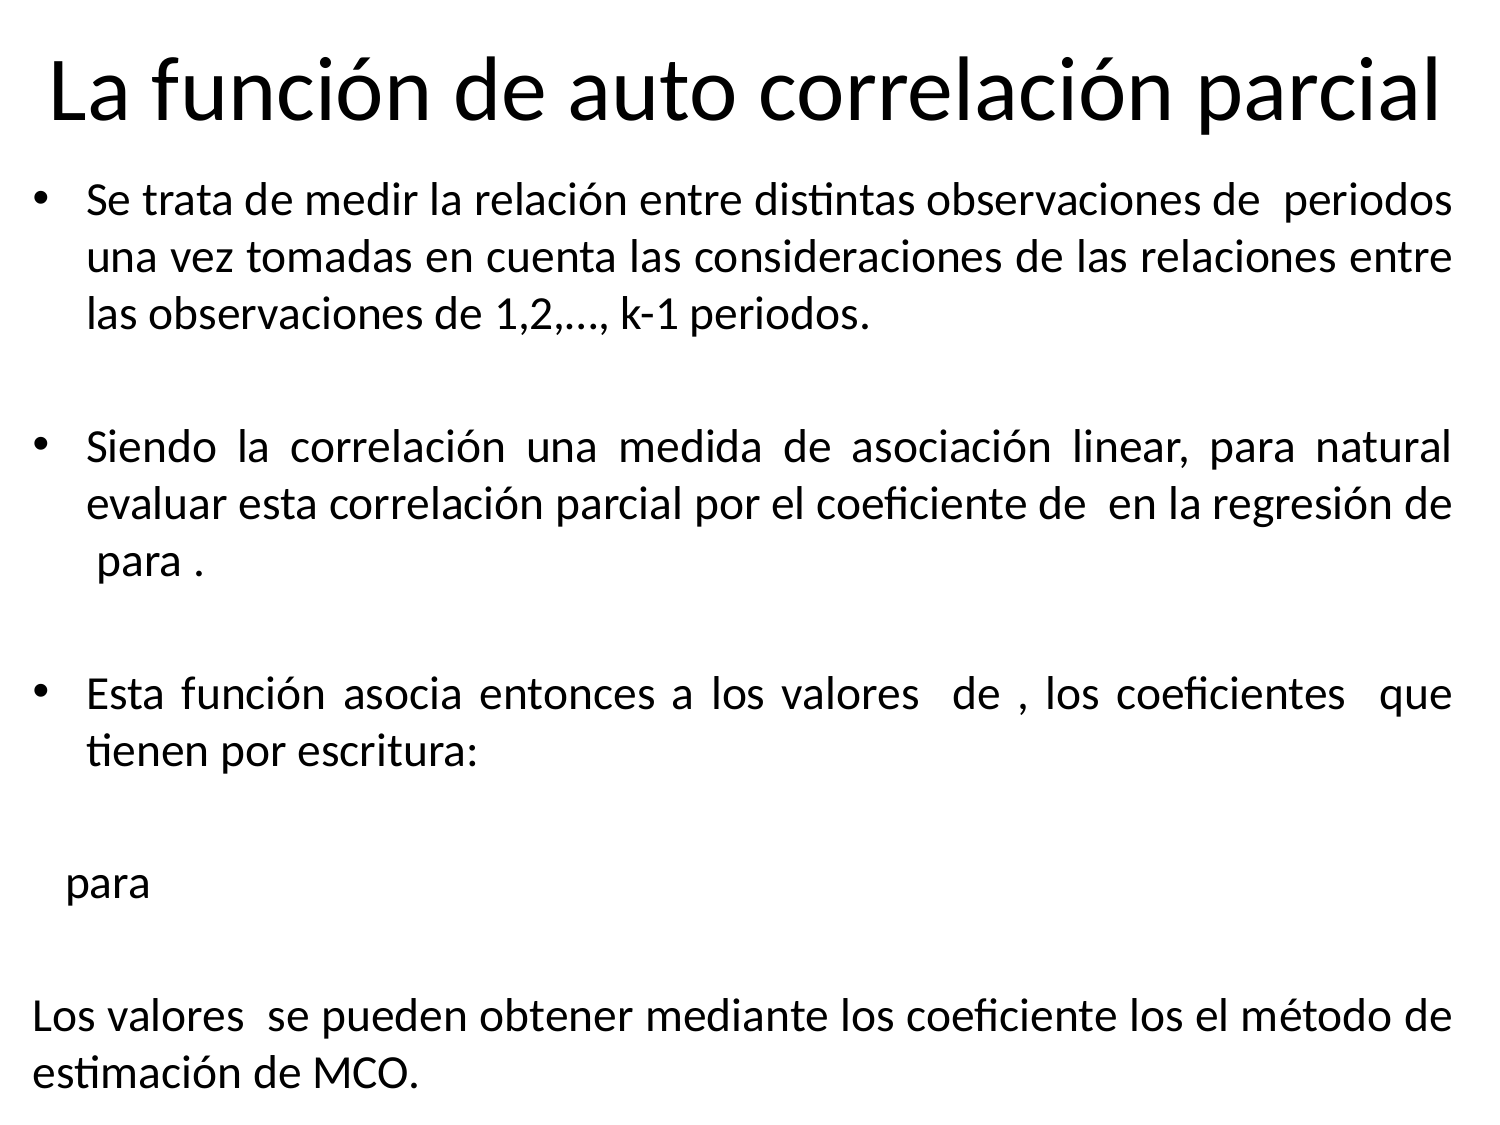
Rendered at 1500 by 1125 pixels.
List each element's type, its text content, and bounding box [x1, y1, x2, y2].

title La función de auto correlación parcial [5, 7, 1489, 161]
